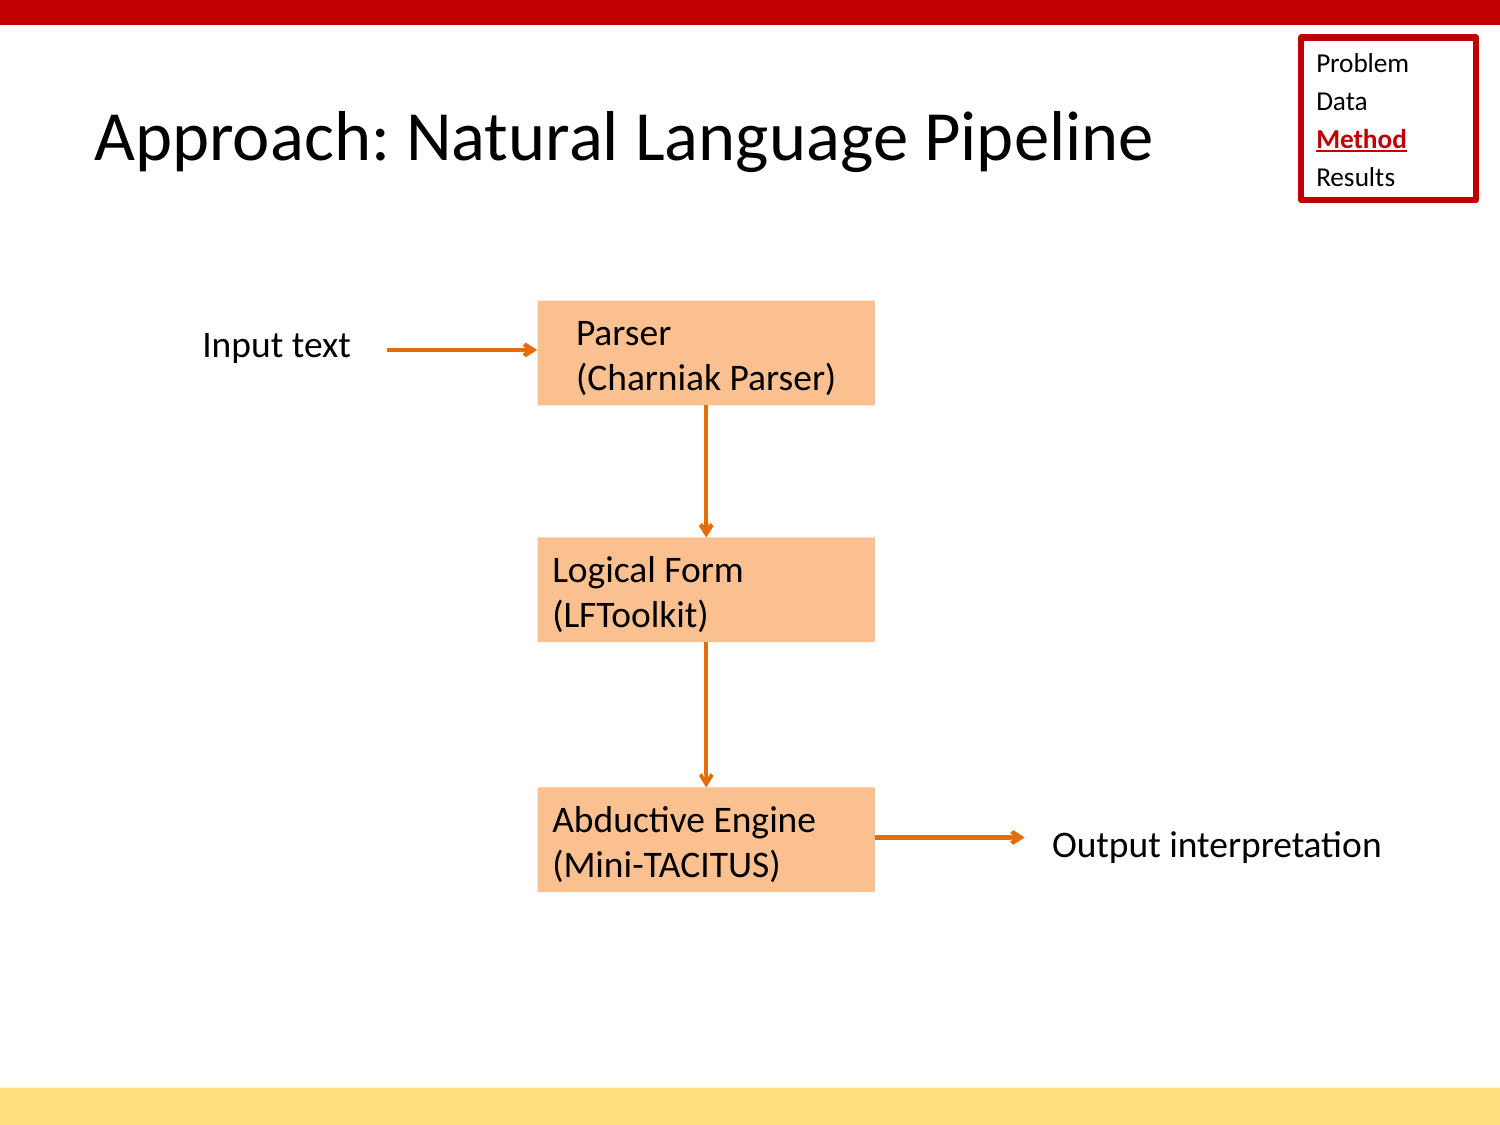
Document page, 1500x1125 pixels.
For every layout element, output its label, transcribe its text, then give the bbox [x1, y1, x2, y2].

text_box Output interpretation [1037, 812, 1413, 873]
text_box Input text [187, 312, 425, 373]
text_box Parser (Charniak Parser) [537, 300, 875, 406]
title Approach: Natural Language Pipeline [75, 39, 1175, 225]
text_box Abductive Engine (Mini-TACITUS) [537, 787, 875, 893]
list Problem Data Method Results [1301, 37, 1477, 200]
text_box Logical Form (LFToolkit) [537, 537, 875, 643]
